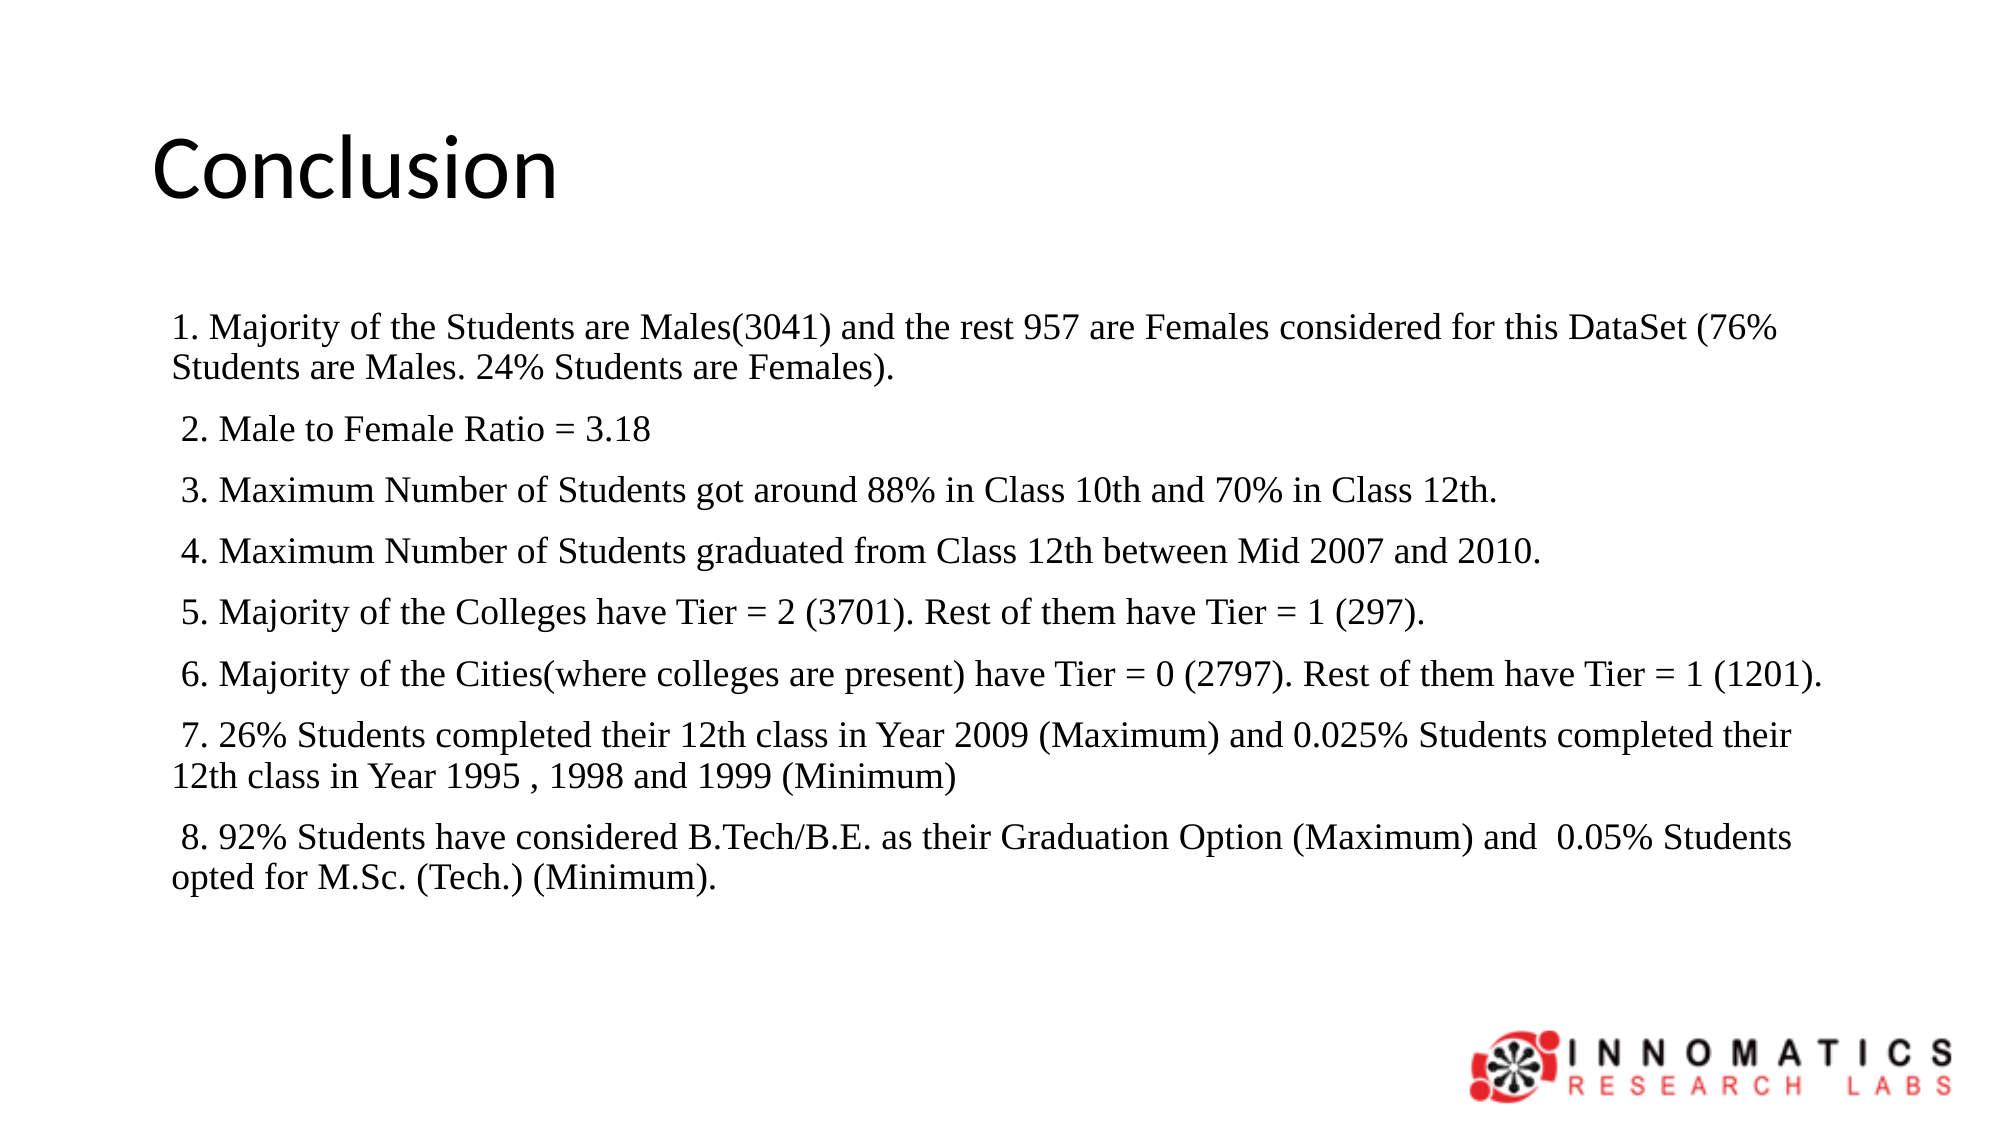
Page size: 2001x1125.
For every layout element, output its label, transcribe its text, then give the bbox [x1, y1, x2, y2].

picture [1445, 1014, 1975, 1125]
title Conclusion [137, 59, 1863, 278]
list 1. Majority of the Students are Males(3041) and the rest 957 are Females considered for this DataSet (76% Students are Males. 24% Students are Females). 2. Male to Female Ratio = 3.18 3. Maximum Number of Students got around 88% in Class 10th and 70% in Class 12th. 4. Maximum Number of Students graduated from Class 12th between Mid 2007 and 2010. 5. Majority of the Colleges have Tier = 2 (3701). Rest of them have Tier = 1 (297). 6. Majority of the Cities(where colleges are present) have Tier = 0 (2797). Rest of them have Tier = 1 (1201). 7. 26% Students completed their 12th class in Year 2009 (Maximum) and 0.025% Students completed their 12th class in Year 1995 , 1998 and 1999 (Minimum) 8. 92% Students have considered B.Tech/B.E. as their Graduation Option (Maximum) and 0.05% Students opted for M.Sc. (Tech.) (Minimum). [137, 299, 1863, 1014]
